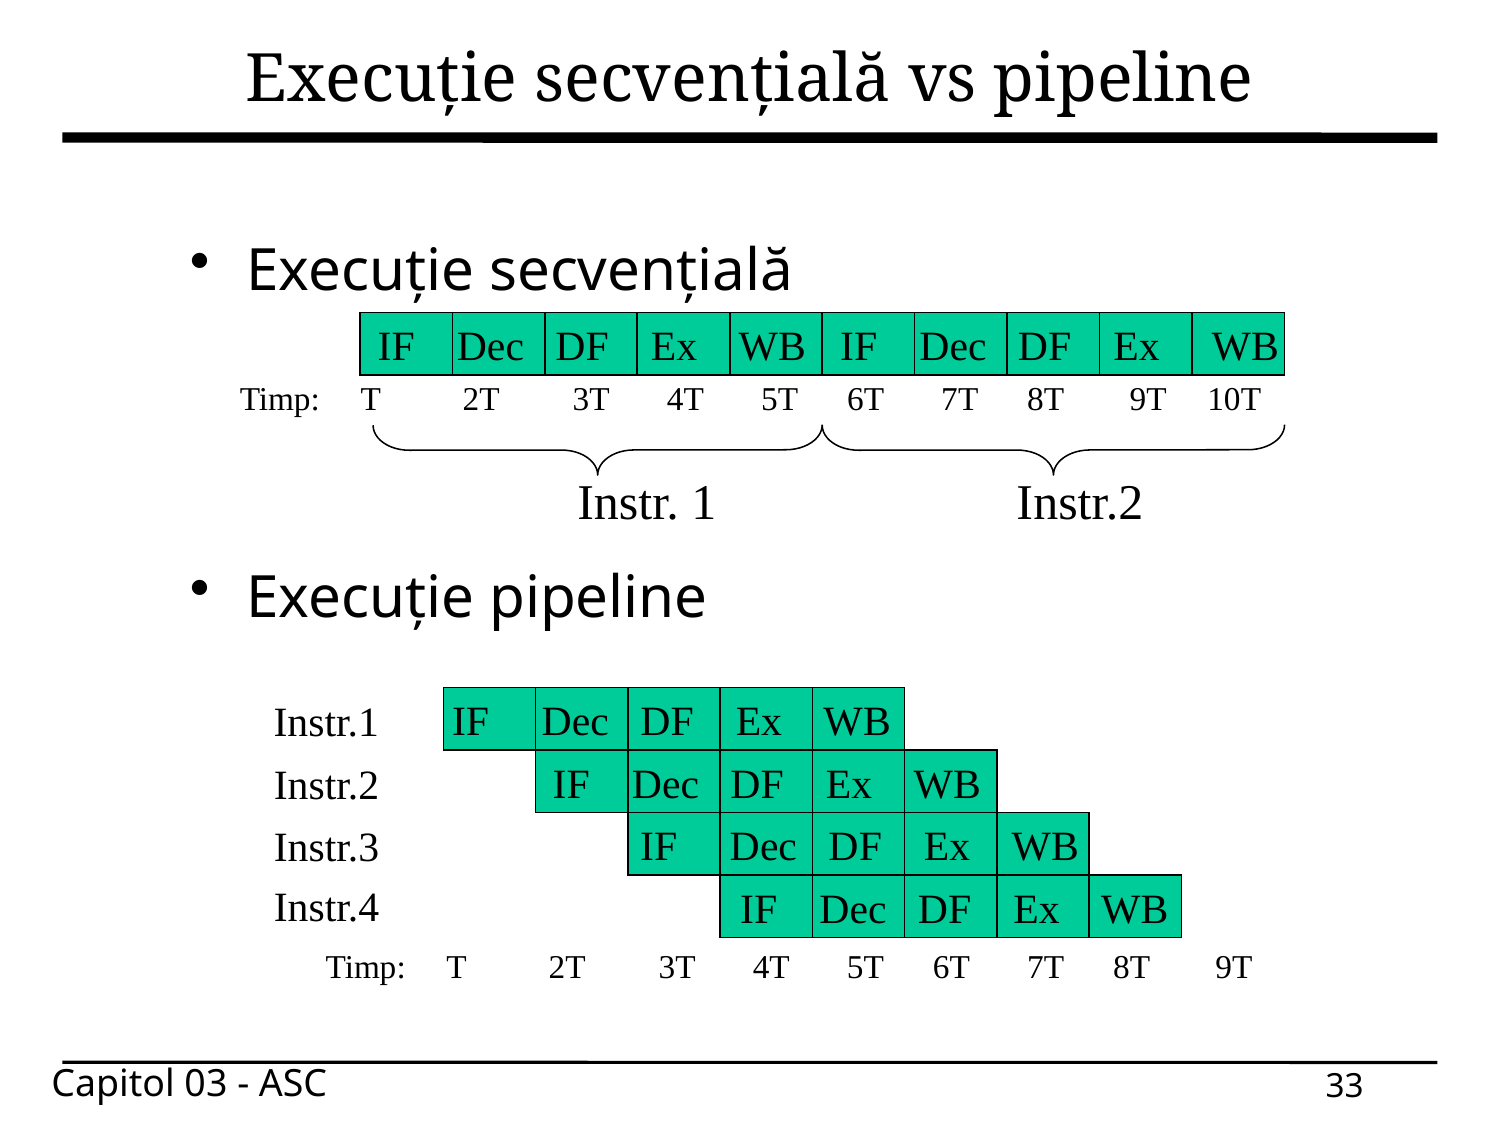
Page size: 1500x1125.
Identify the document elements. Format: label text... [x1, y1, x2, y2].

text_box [224, 312, 1388, 476]
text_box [258, 686, 1313, 994]
text_box Instr. 1 Instr.2 [474, 485, 1300, 538]
list Execuție secvențială Execuție pipeline [174, 224, 1426, 1051]
title Execuție secvențială vs pipeline [62, 24, 1438, 126]
